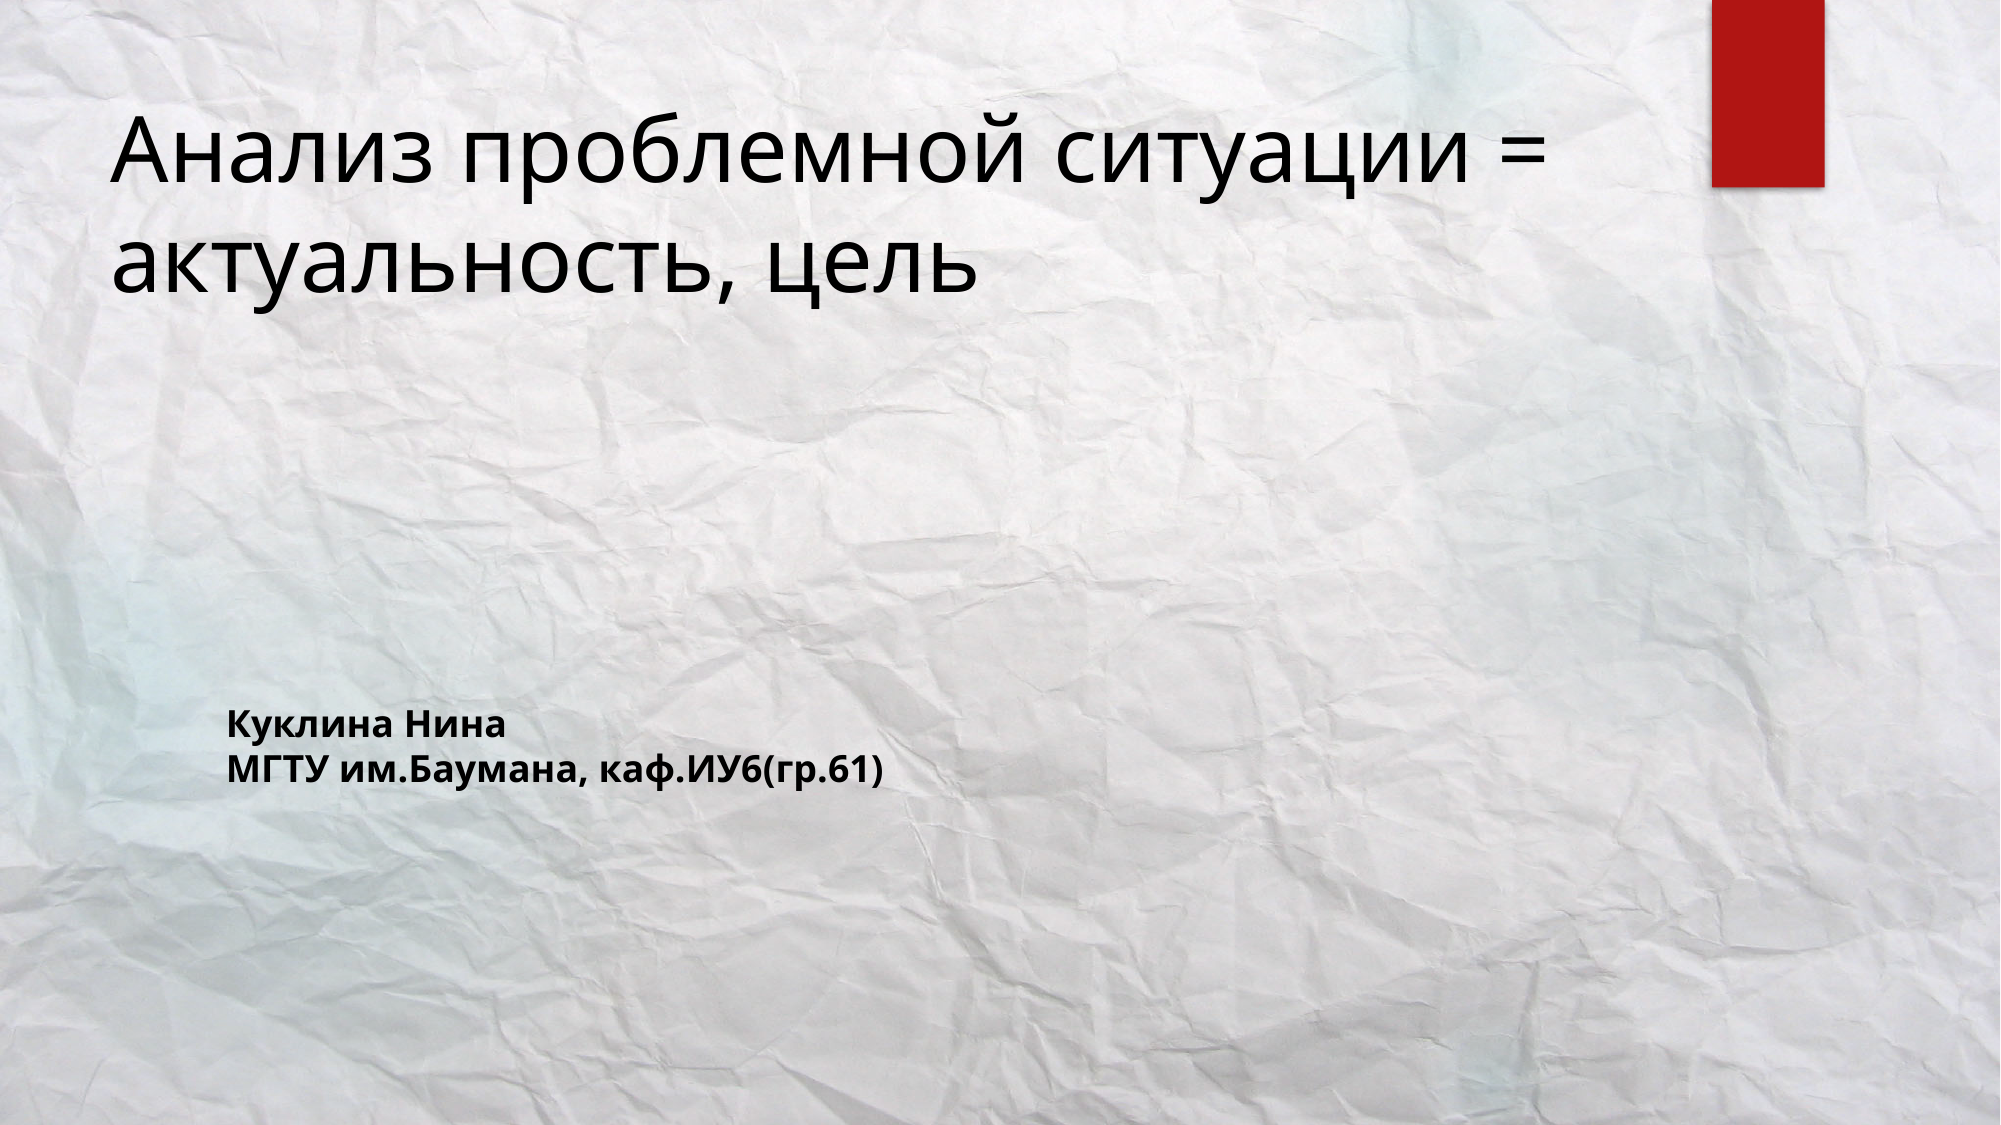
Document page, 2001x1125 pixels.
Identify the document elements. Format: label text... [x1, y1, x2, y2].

title Анализ проблемной ситуации = актуальность, цель [95, 0, 1767, 318]
text_box Куклина Нина МГТУ им.Баумана, каф.ИУ6(гр.61) [210, 692, 930, 798]
picture [0, 0, 2001, 1125]
